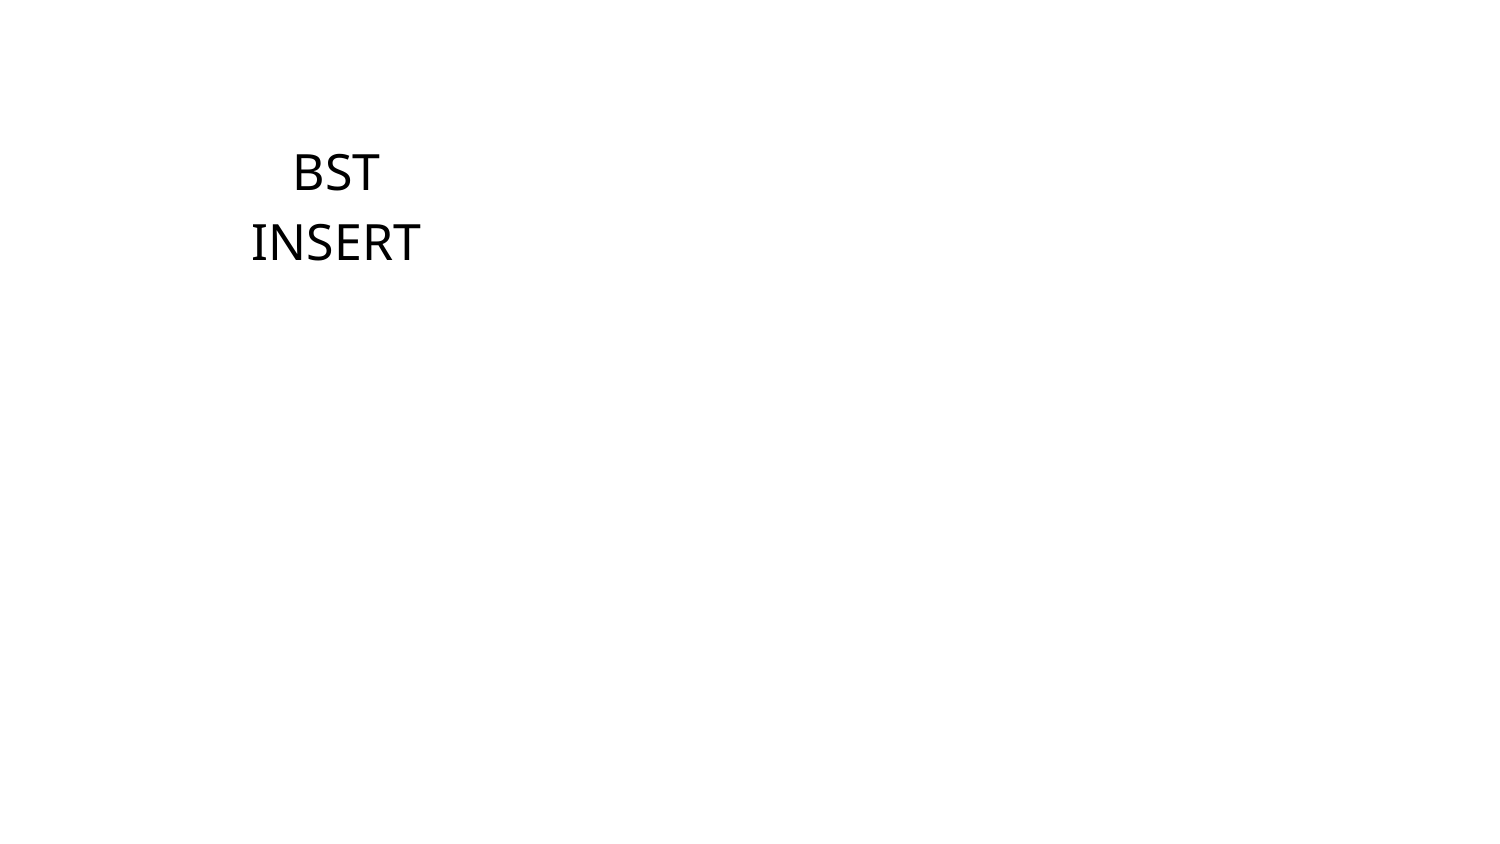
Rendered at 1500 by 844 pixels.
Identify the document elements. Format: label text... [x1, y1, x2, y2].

list BST INSERT [29, 133, 644, 711]
